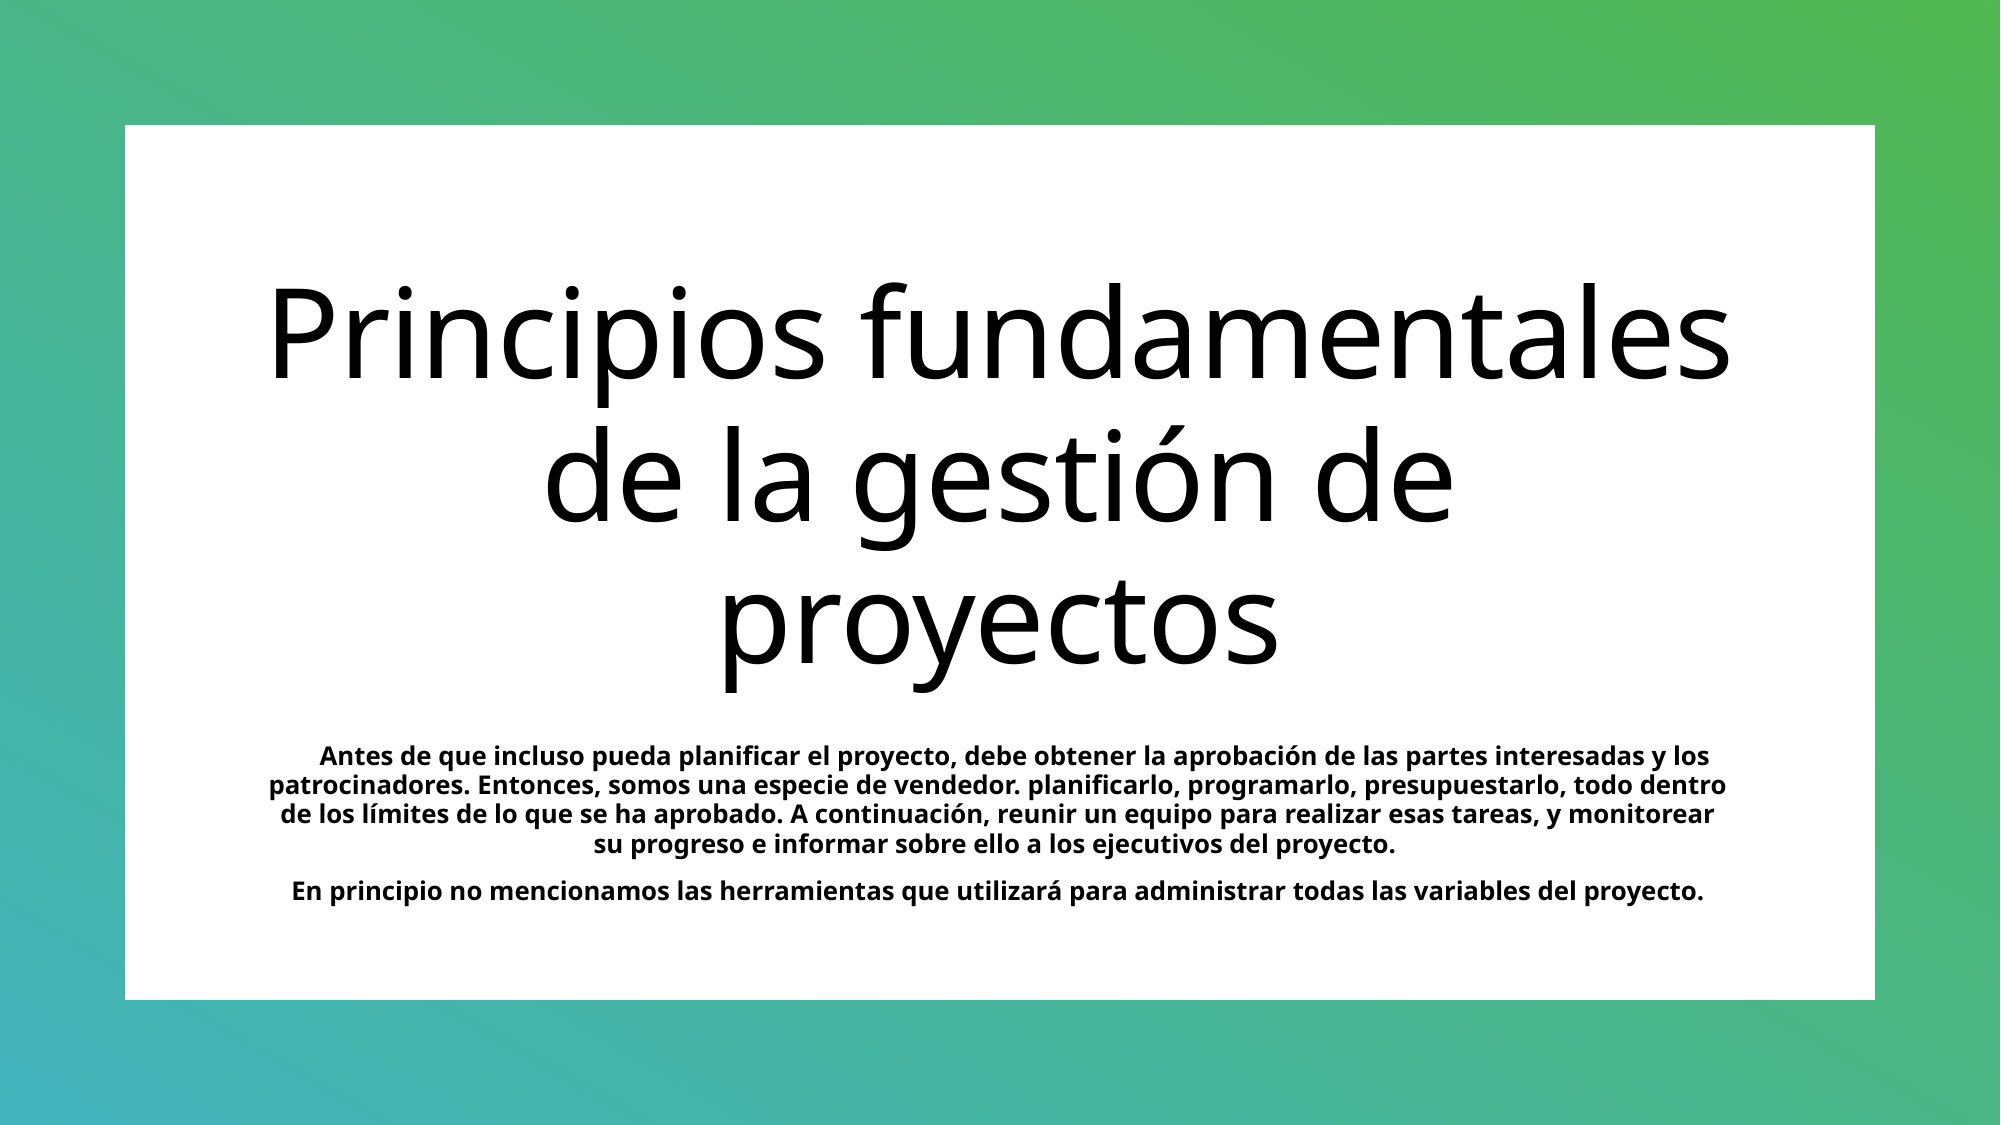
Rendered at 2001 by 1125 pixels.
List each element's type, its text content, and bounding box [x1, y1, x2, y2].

text_box [124, 124, 1876, 1001]
text_box [0, 0, 2000, 1125]
subtitle Antes de que incluso pueda planificar el proyecto, debe obtener la aprobación de las partes interesadas y los patrocinadores. Entonces, somos una especie de vendedor. planificarlo, programarlo, presupuestarlo, todo dentro de los límites de lo que se ha aprobado. A continuación, reunir un equipo para realizar esas tareas, y monitorear su progreso e informar sobre ello a los ejecutivos del proyecto. En principio no mencionamos las herramientas que utilizará para administrar todas las variables del proyecto. [248, 734, 1749, 935]
title Principios fundamentales de la gestión de proyectos [248, 248, 1749, 708]
